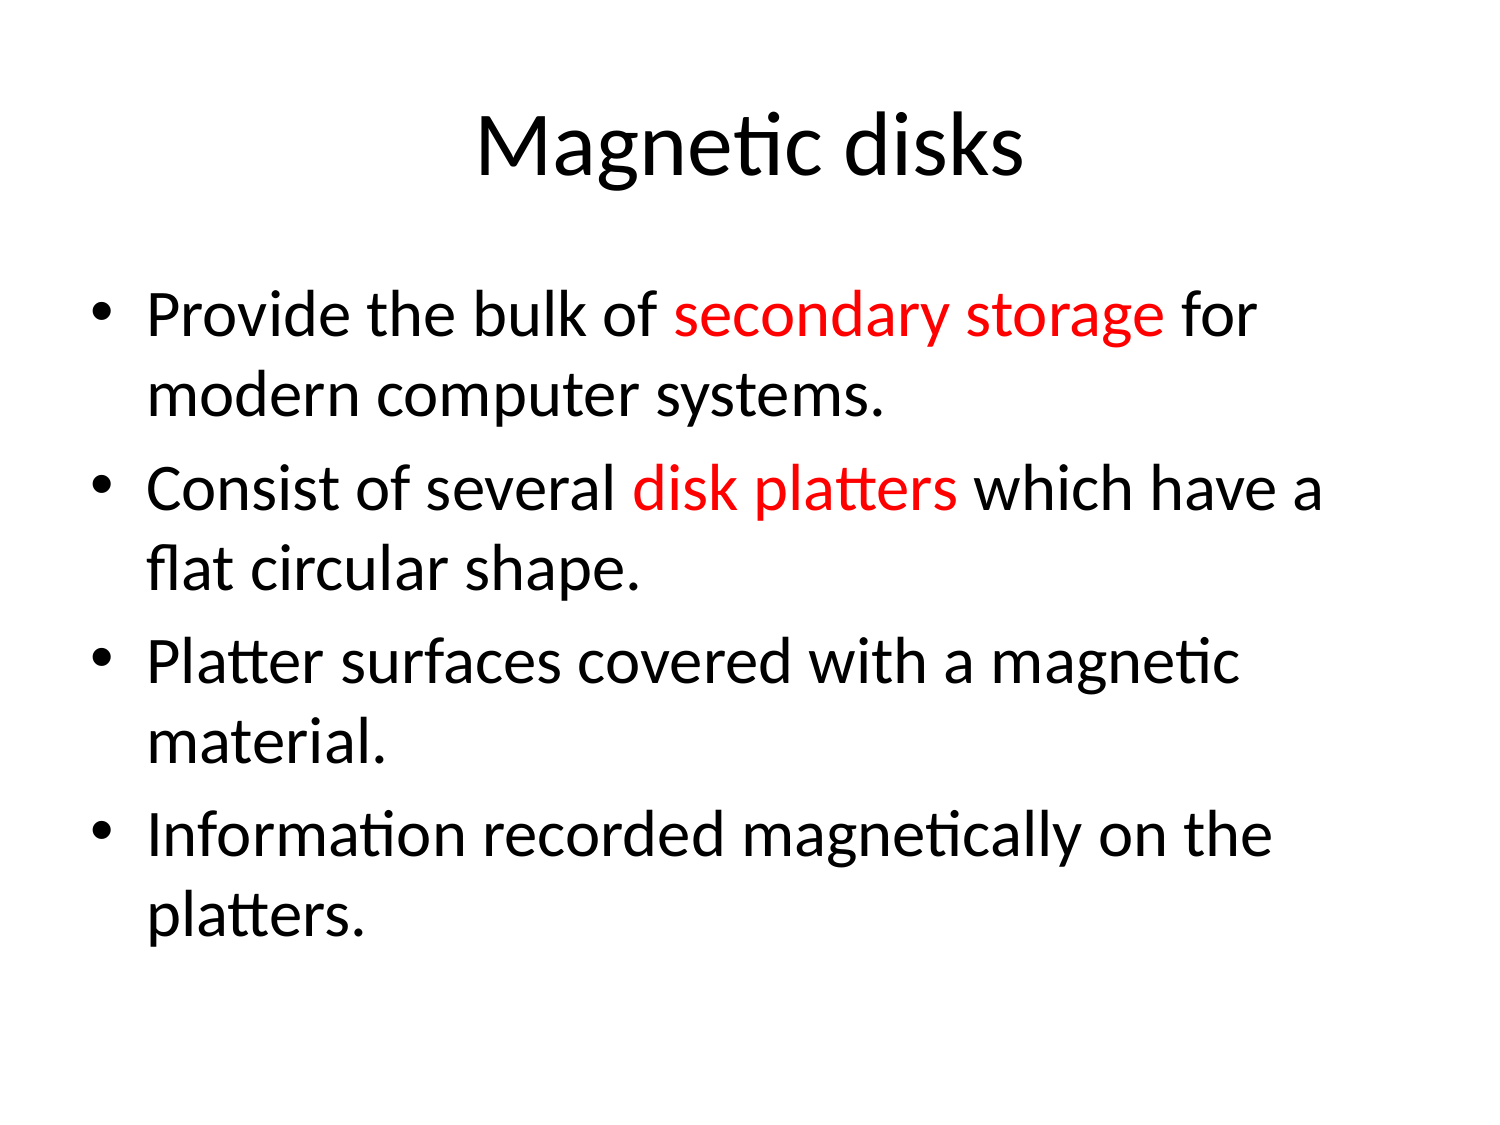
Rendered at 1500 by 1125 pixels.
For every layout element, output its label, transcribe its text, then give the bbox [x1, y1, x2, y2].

title Magnetic disks [75, 45, 1425, 233]
list Provide the bulk of secondary storage for modern computer systems. Consist of several disk platters which have a flat circular shape. Platter surfaces covered with a magnetic material. Information recorded magnetically on the platters. [75, 262, 1425, 1005]
